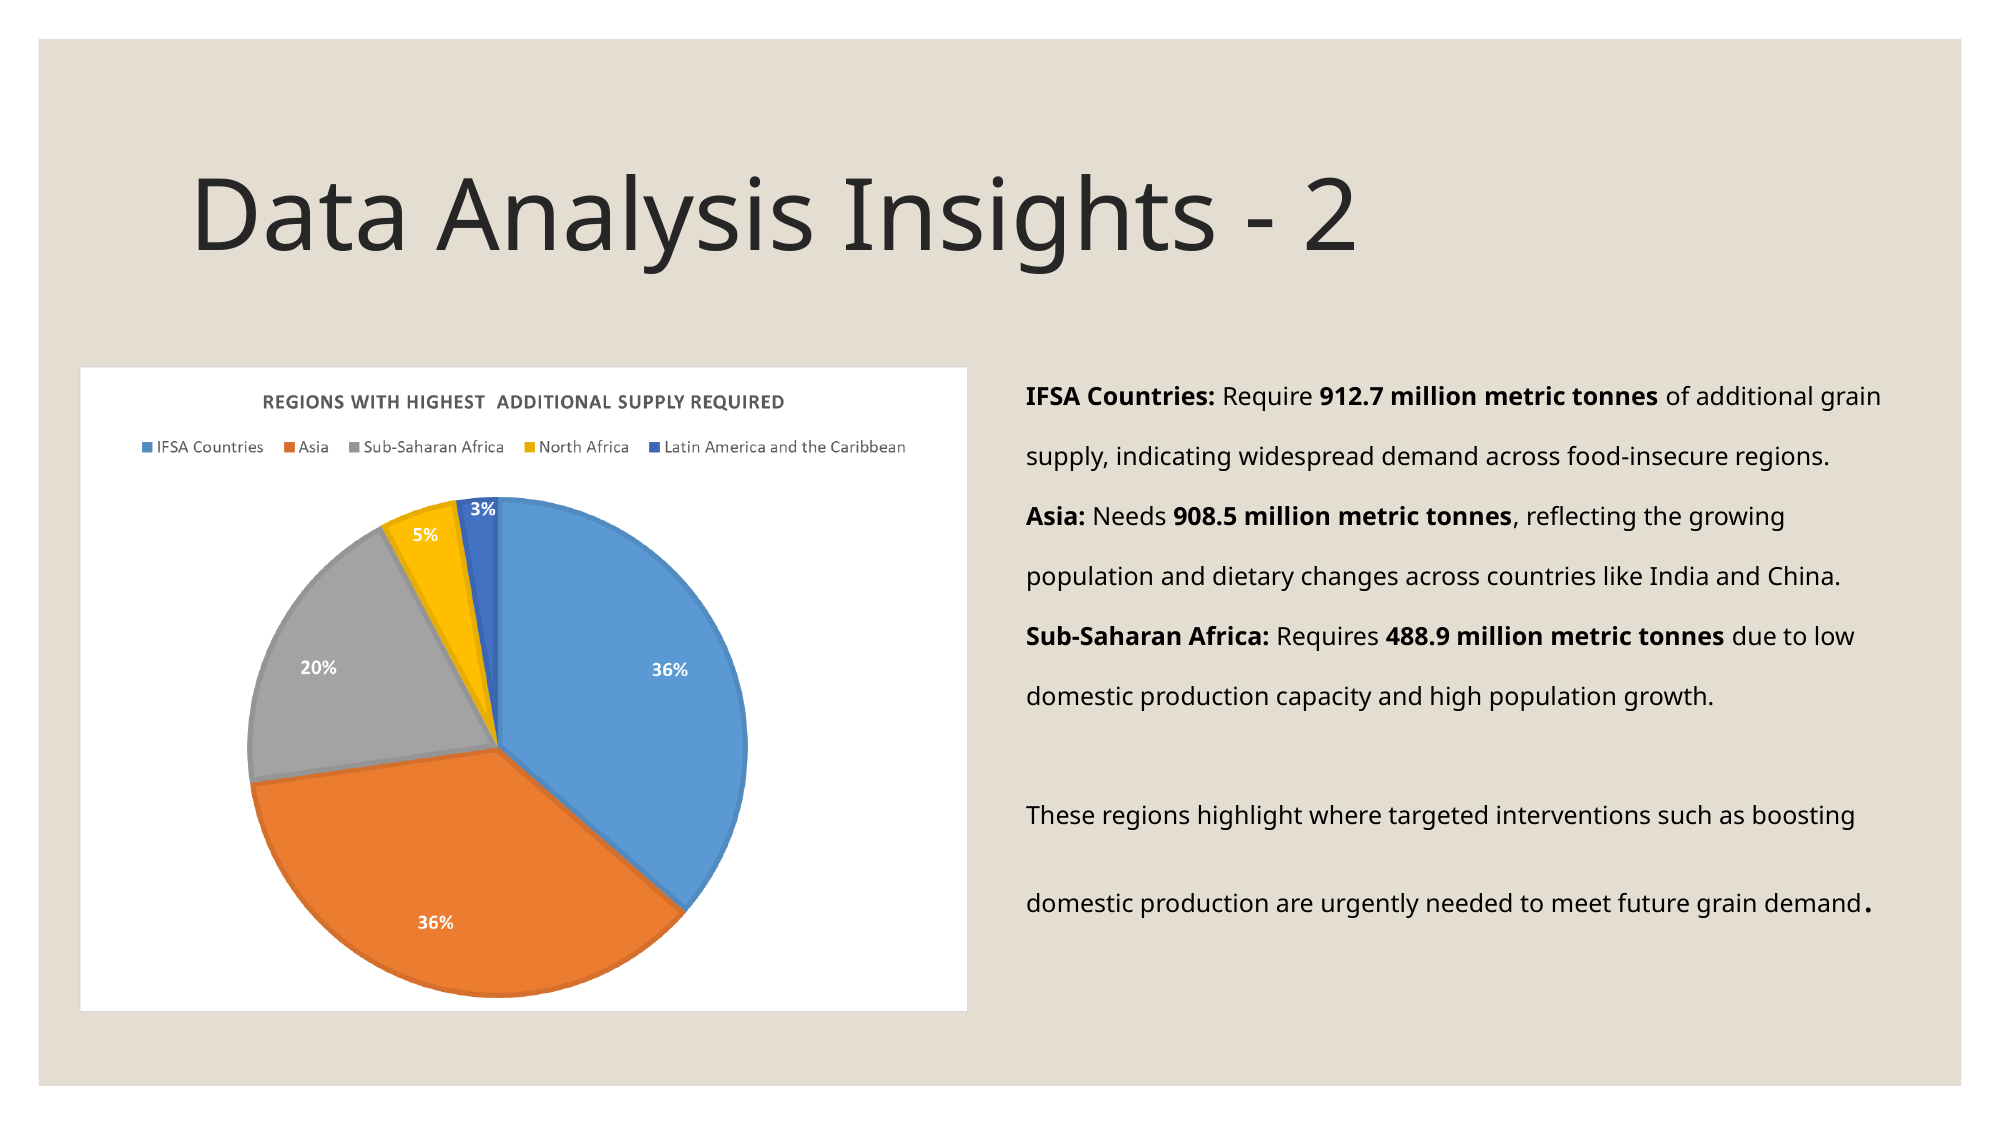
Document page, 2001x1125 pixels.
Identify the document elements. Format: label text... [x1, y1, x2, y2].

title Data Analysis Insights - 2 [174, 105, 1825, 331]
text_box IFSA Countries: Require 912.7 million metric tonnes of additional grain supply, indicating widespread demand across food-insecure regions. Asia: Needs 908.5 million metric tonnes, reflecting the growing population and dietary changes across countries like India and China. Sub-Saharan Africa: Requires 488.9 million metric tonnes due to low domestic production capacity and high population growth. These regions highlight where targeted interventions such as boosting domestic production are urgently needed to meet future grain demand. [1011, 343, 1923, 927]
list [79, 366, 968, 1012]
